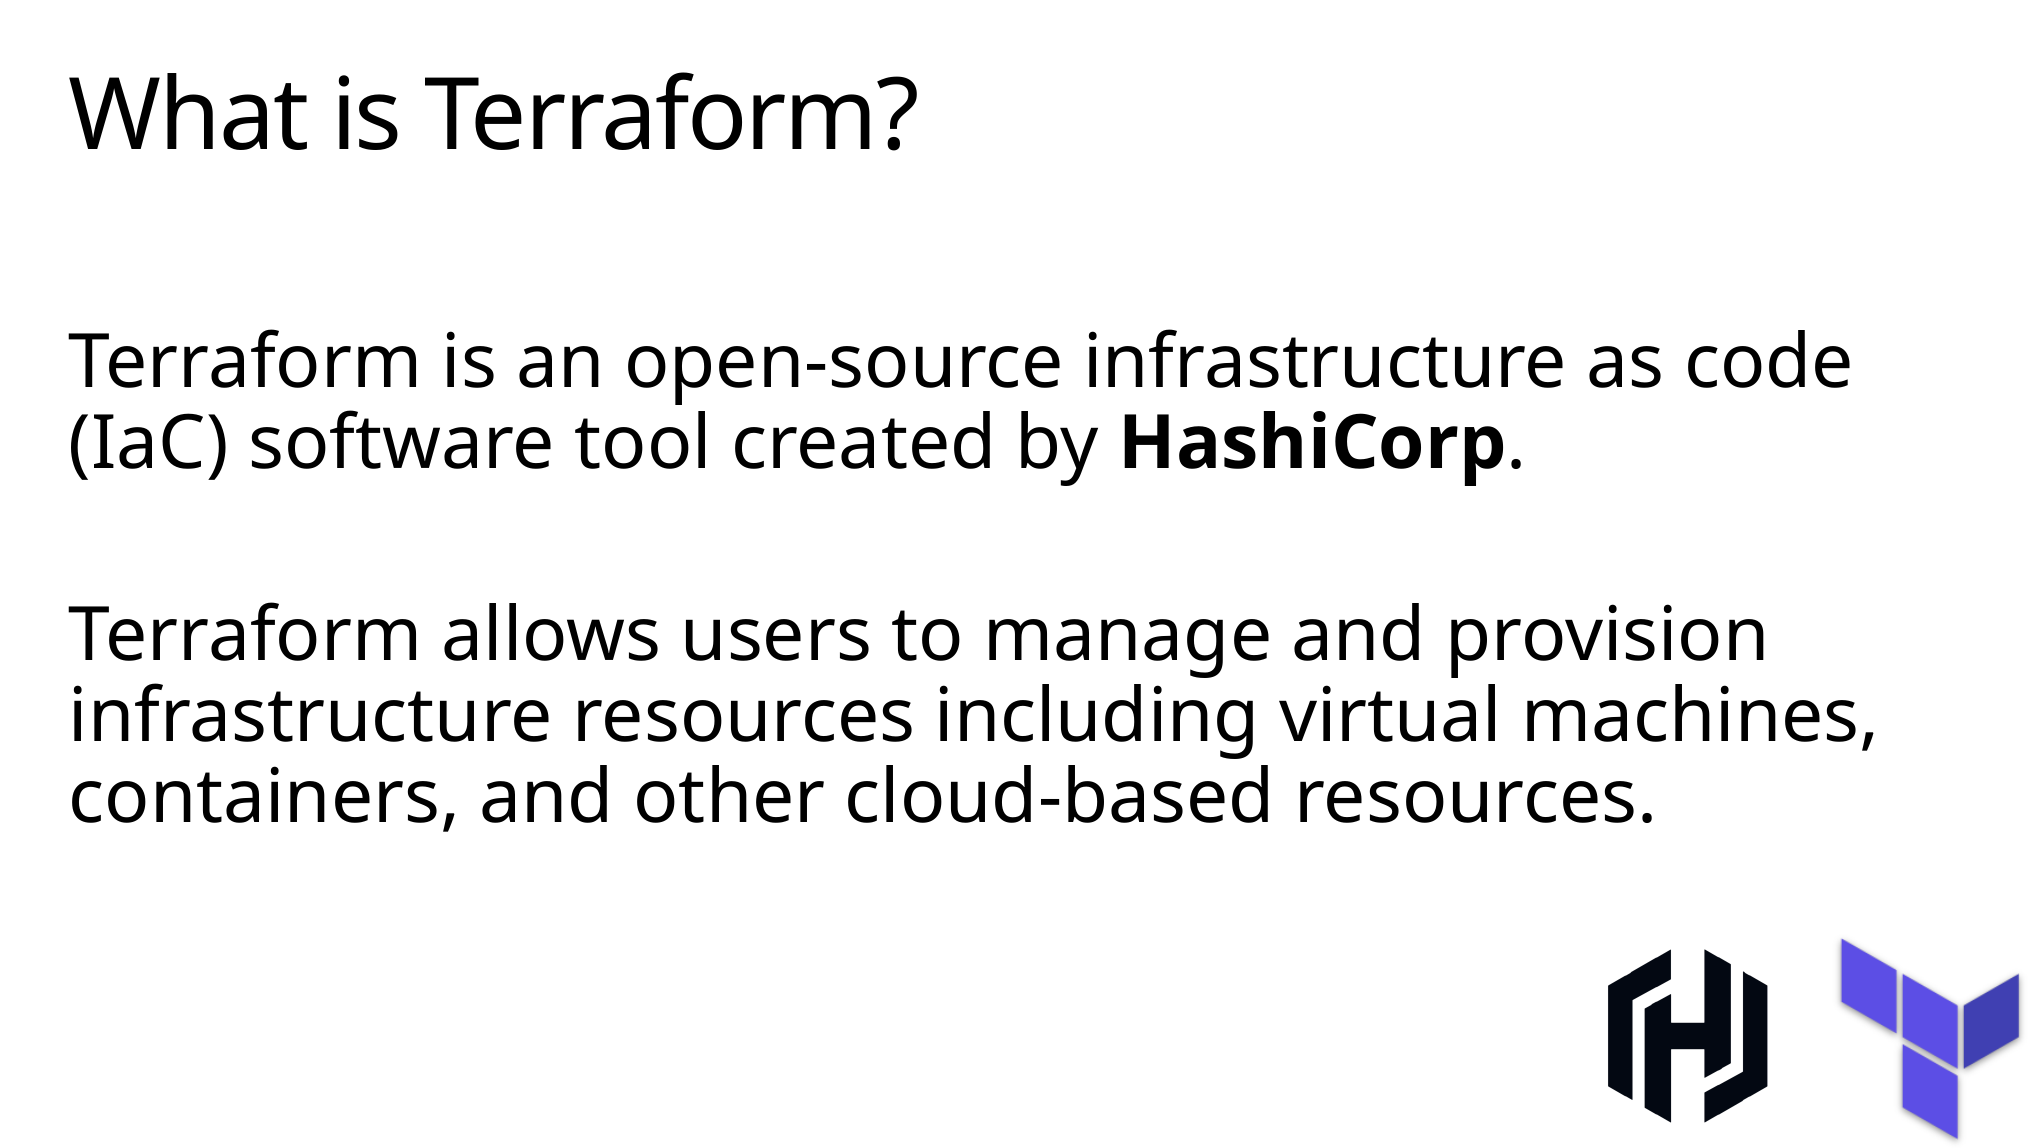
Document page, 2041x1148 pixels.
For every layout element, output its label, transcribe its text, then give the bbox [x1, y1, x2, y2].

picture [1595, 940, 1780, 1133]
list Terraform is an open-source infrastructure as code (IaC) software tool created by HashiCorp. Terraform allows users to manage and provision infrastructure resources including virtual machines, containers, and other cloud-based resources. [44, 307, 1996, 1046]
title What is Terraform? [45, 48, 1996, 199]
picture [1820, 930, 2041, 1148]
